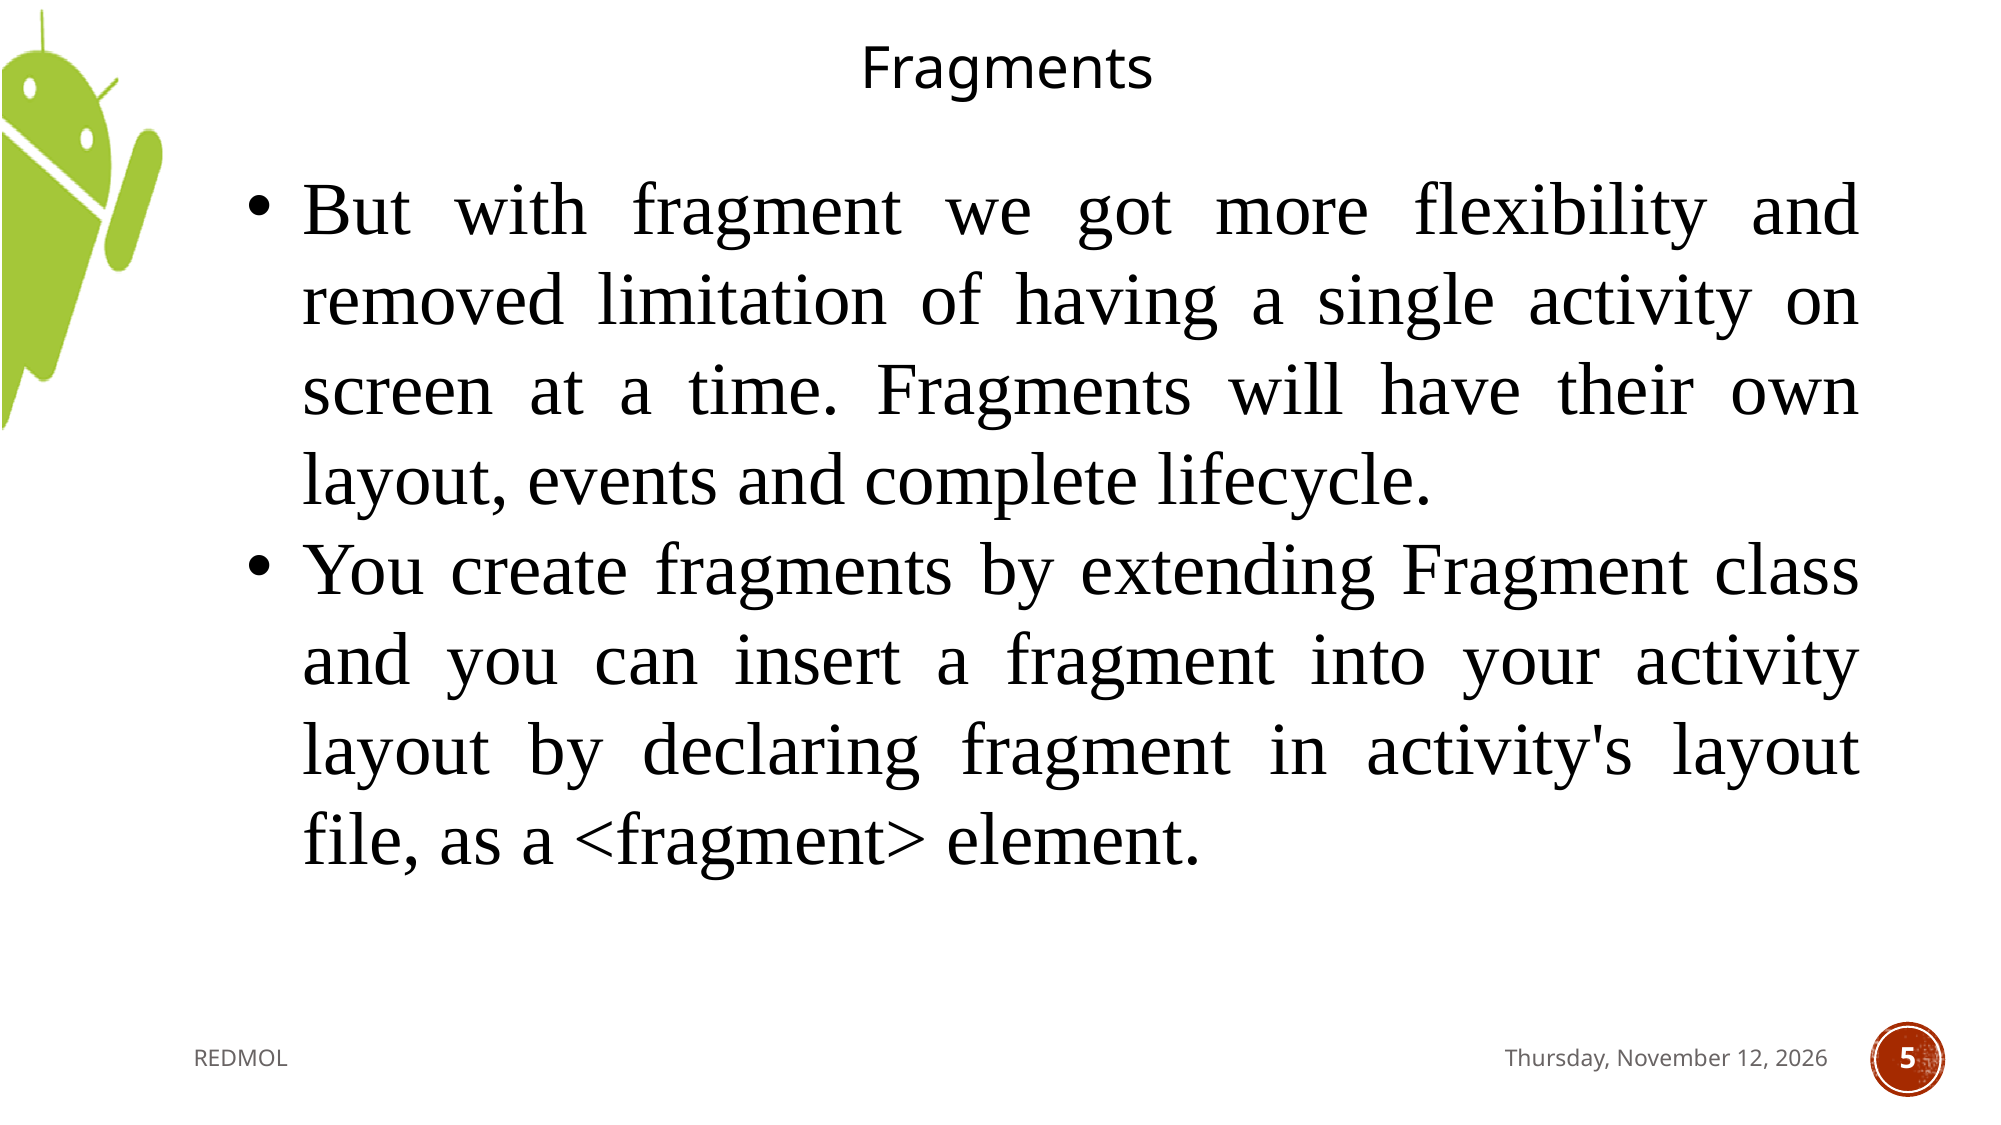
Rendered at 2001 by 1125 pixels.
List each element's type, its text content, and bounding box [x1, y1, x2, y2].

text_box But with fragment we got more flexibility and removed limitation of having a single activity on screen at a time. Fragments will have their own layout, events and complete lifecycle. You create fragments by extending Fragment class and you can insert a fragment into your activity layout by declaring fragment in activity's layout file, as a <fragment> element. [231, 151, 1877, 977]
slide_number 5 [1855, 1028, 1961, 1089]
footer REDMOL [178, 1028, 1217, 1089]
text_box Fragments [166, 12, 2000, 129]
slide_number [1306, 1028, 1844, 1089]
text_box [0, 123, 1970, 1111]
picture [2, 7, 165, 437]
